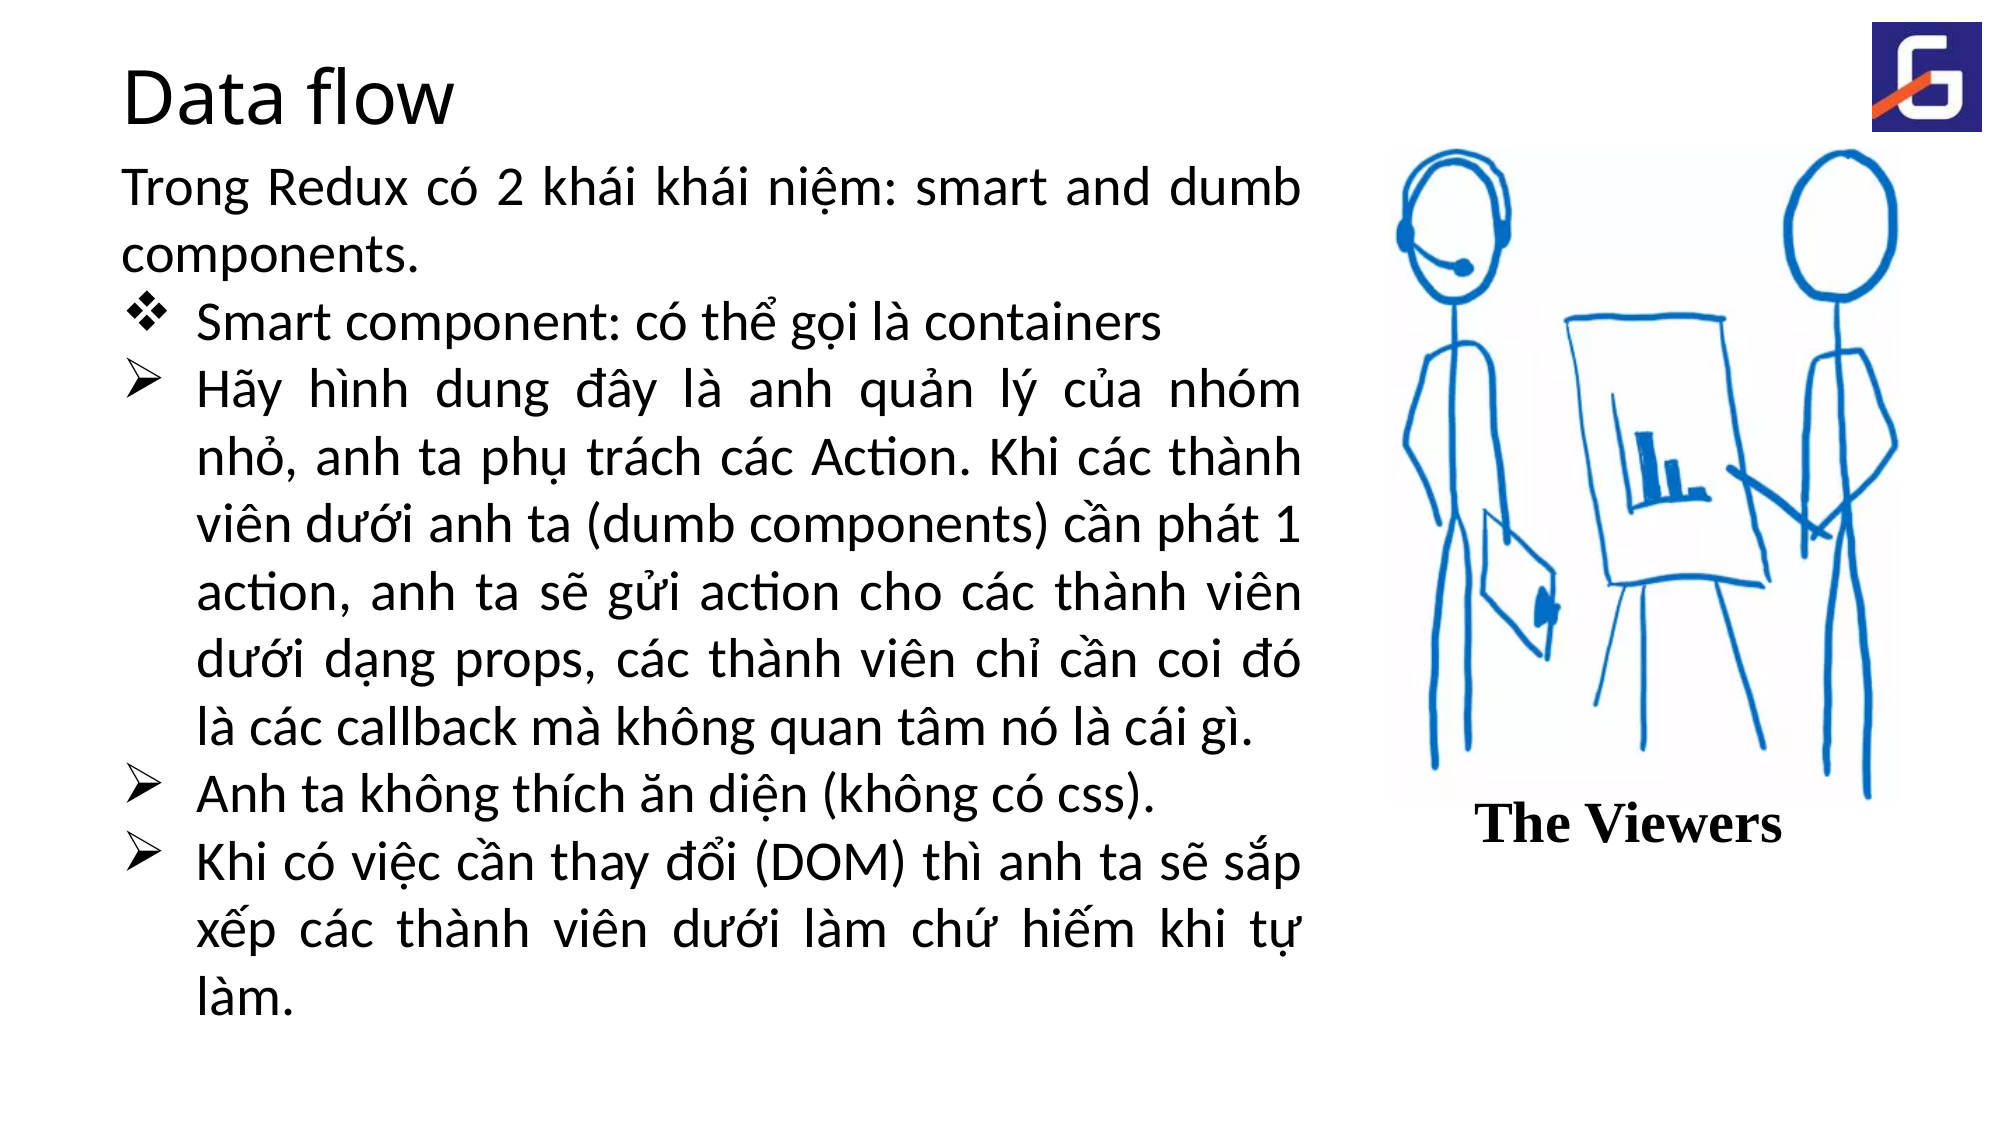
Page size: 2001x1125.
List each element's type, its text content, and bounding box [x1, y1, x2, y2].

text_box Data flow [121, 49, 729, 120]
picture [1389, 148, 1901, 802]
text_box Trong Redux có 2 khái khái niệm: smart and dumb components. Smart component: có thể gọi là containers Hãy hình dung đây là anh quản lý của nhóm nhỏ, anh ta phụ trách các Action. Khi các thành viên dưới anh ta (dumb components) cần phát 1 action, anh ta sẽ gửi action cho các thành viên dưới dạng props, các thành viên chỉ cần coi đó là các callback mà không quan tâm nó là cái gì. Anh ta không thích ăn diện (không có css). Khi có việc cần thay đổi (DOM) thì anh ta sẽ sắp xếp các thành viên dưới làm chứ hiếm khi tự làm. [121, 149, 1304, 876]
picture [1872, 22, 1982, 132]
text_box The Viewers [1459, 810, 1798, 861]
